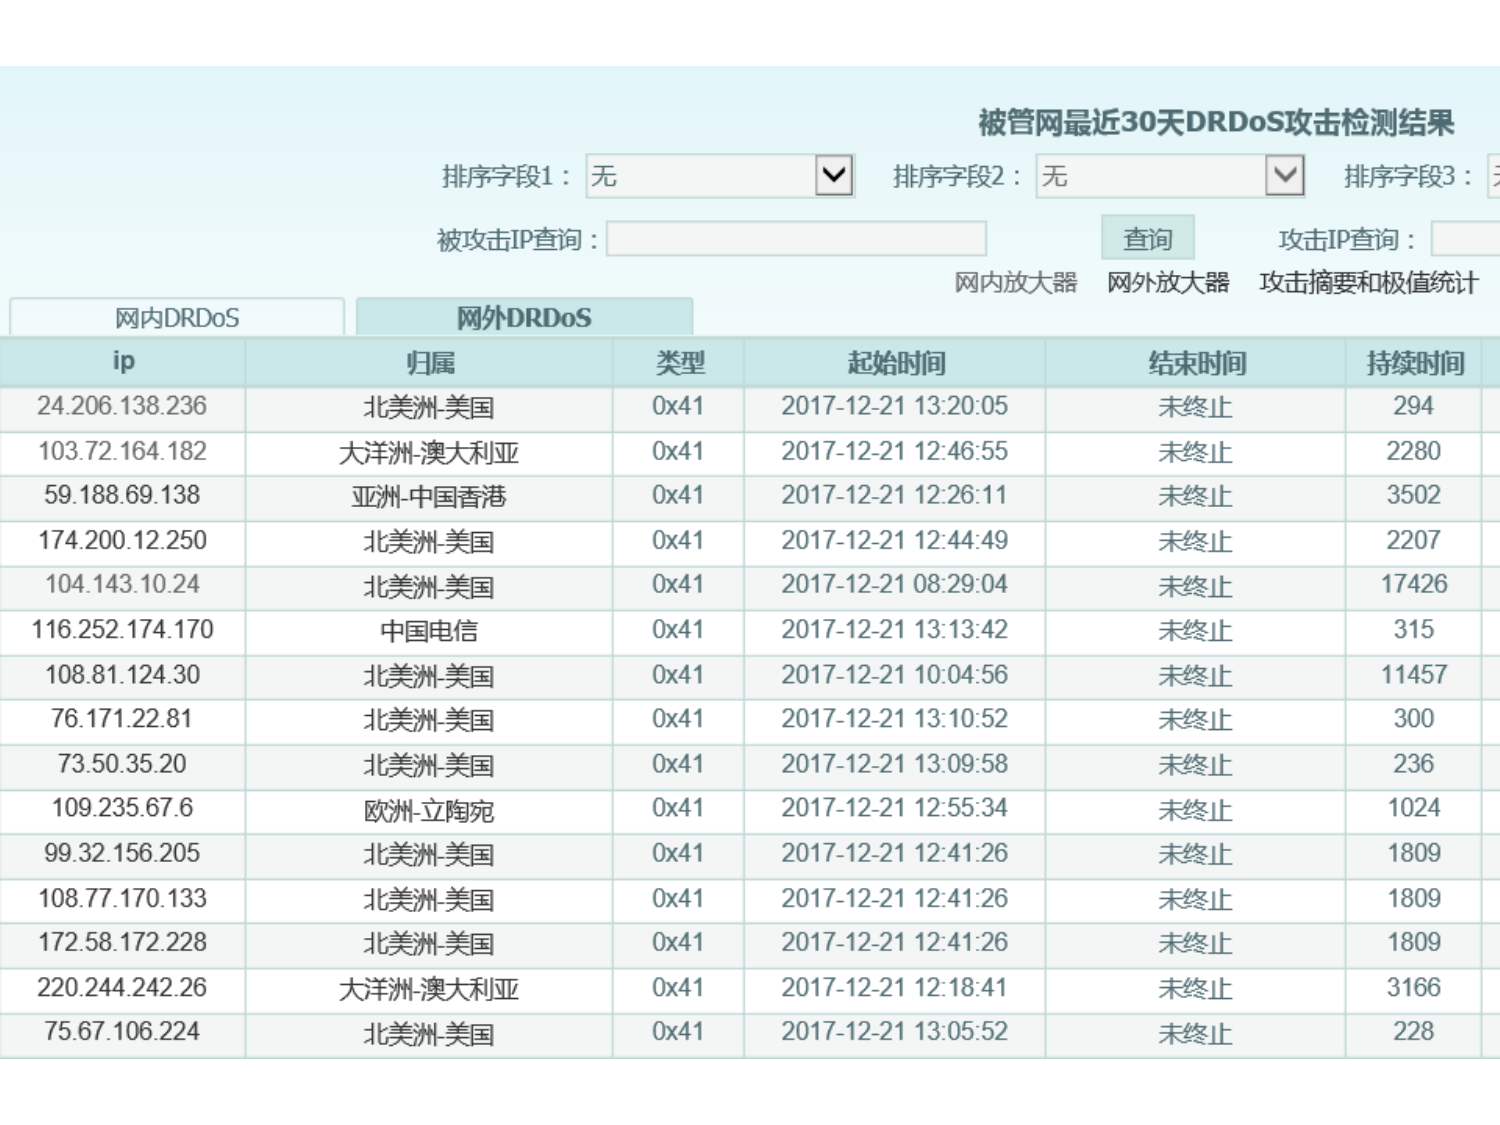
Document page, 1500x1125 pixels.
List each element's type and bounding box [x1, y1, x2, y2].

picture [0, 66, 1500, 1059]
